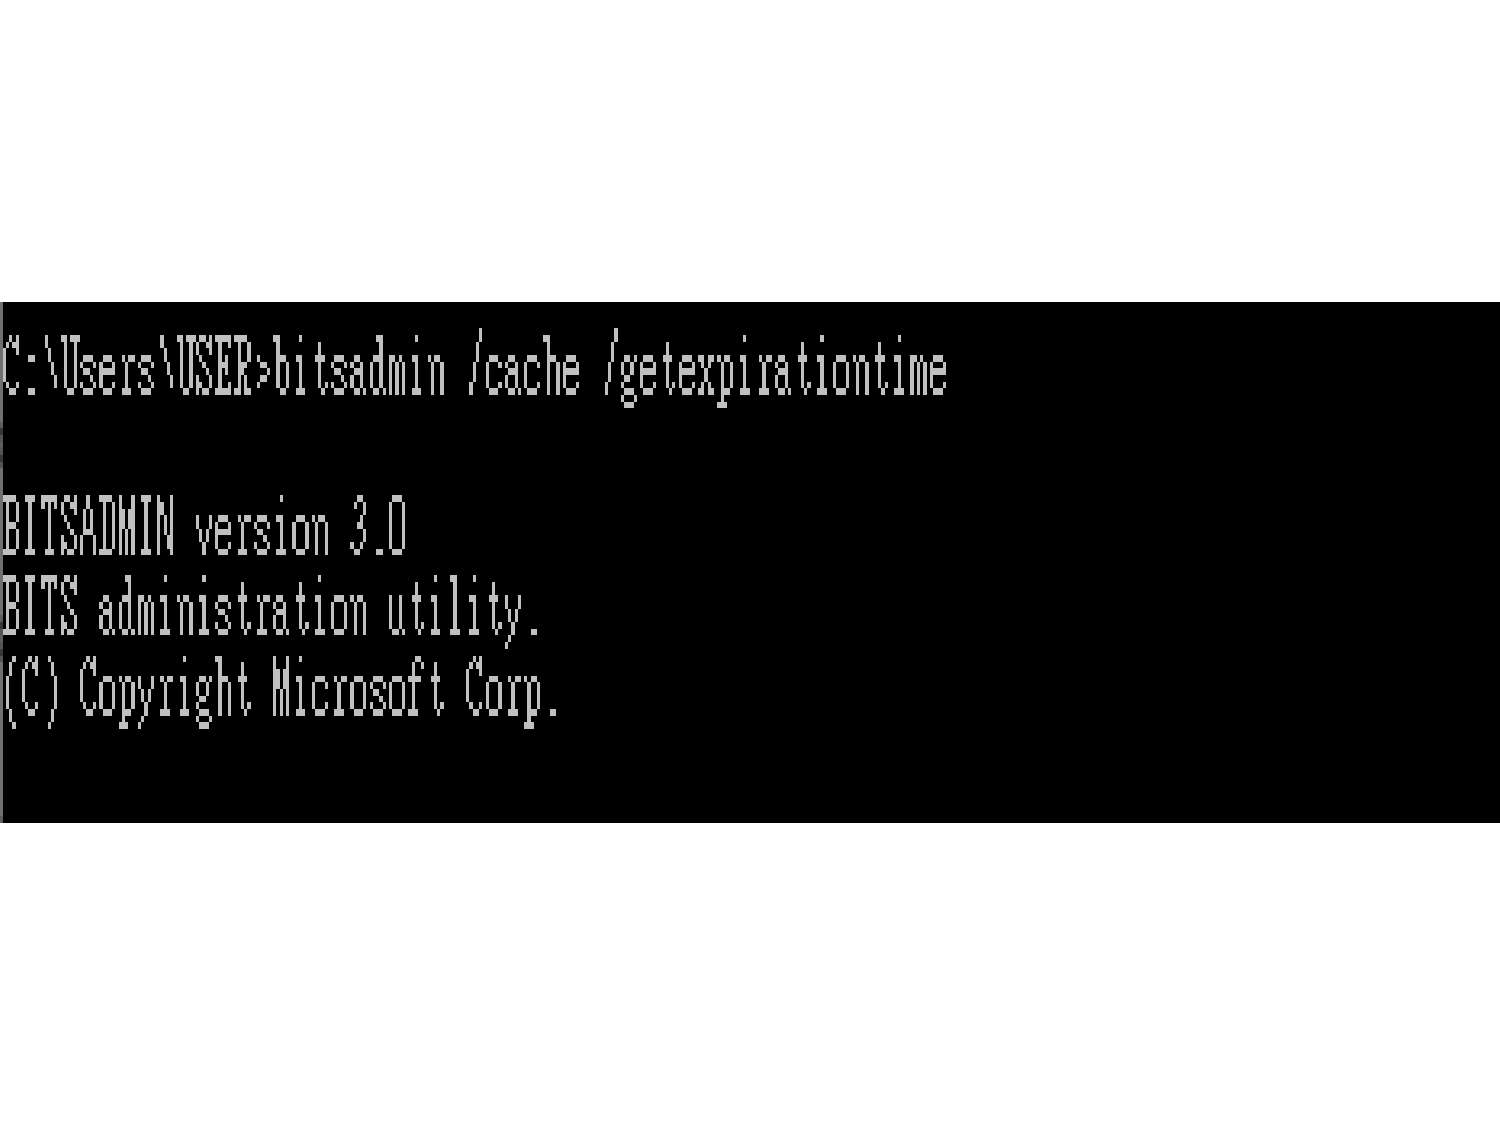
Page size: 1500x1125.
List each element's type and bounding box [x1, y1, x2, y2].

list [0, 302, 1500, 823]
